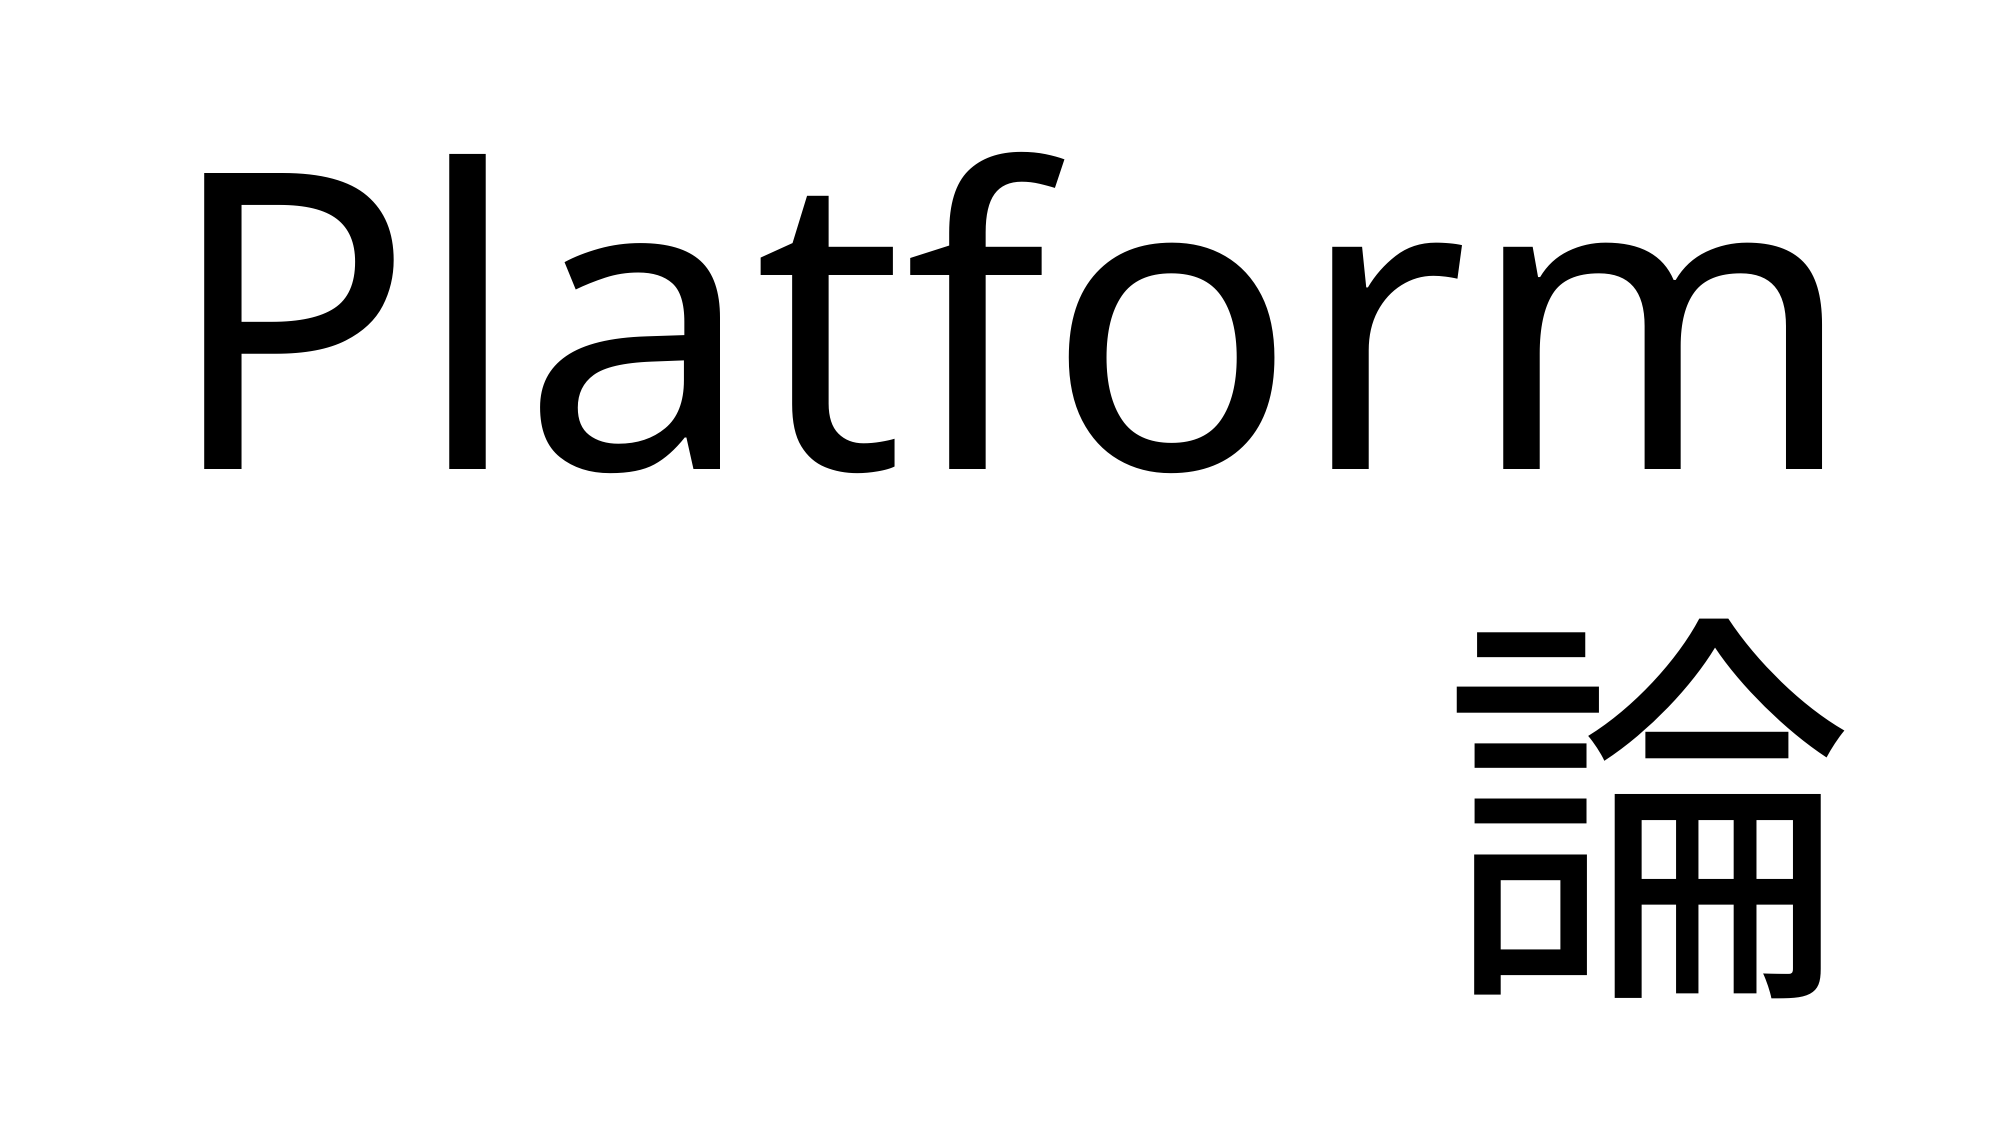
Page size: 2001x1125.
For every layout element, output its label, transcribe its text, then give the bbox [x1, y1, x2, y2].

text_box Platform 論 [149, 47, 1871, 1058]
